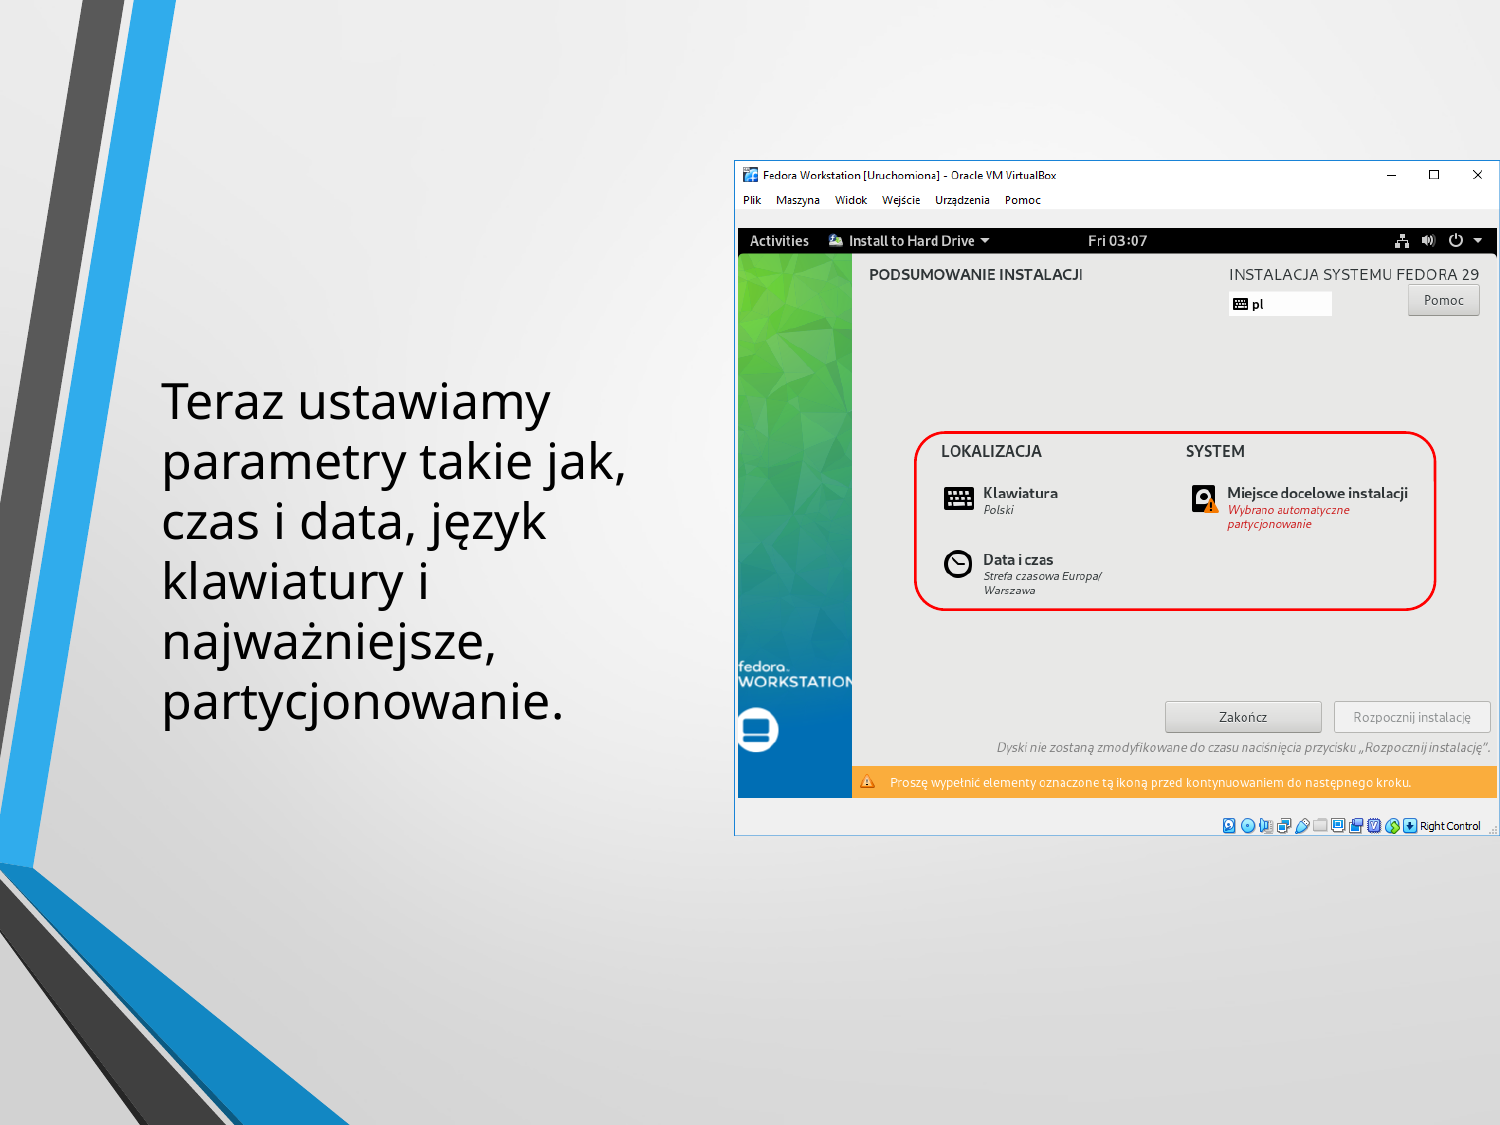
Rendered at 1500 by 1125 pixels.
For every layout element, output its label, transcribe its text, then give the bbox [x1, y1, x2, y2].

list Teraz ustawiamy parametry takie jak, czas i data, język klawiatury i najważniejsze, partycjonowanie. [146, 361, 734, 717]
picture [734, 160, 1500, 836]
